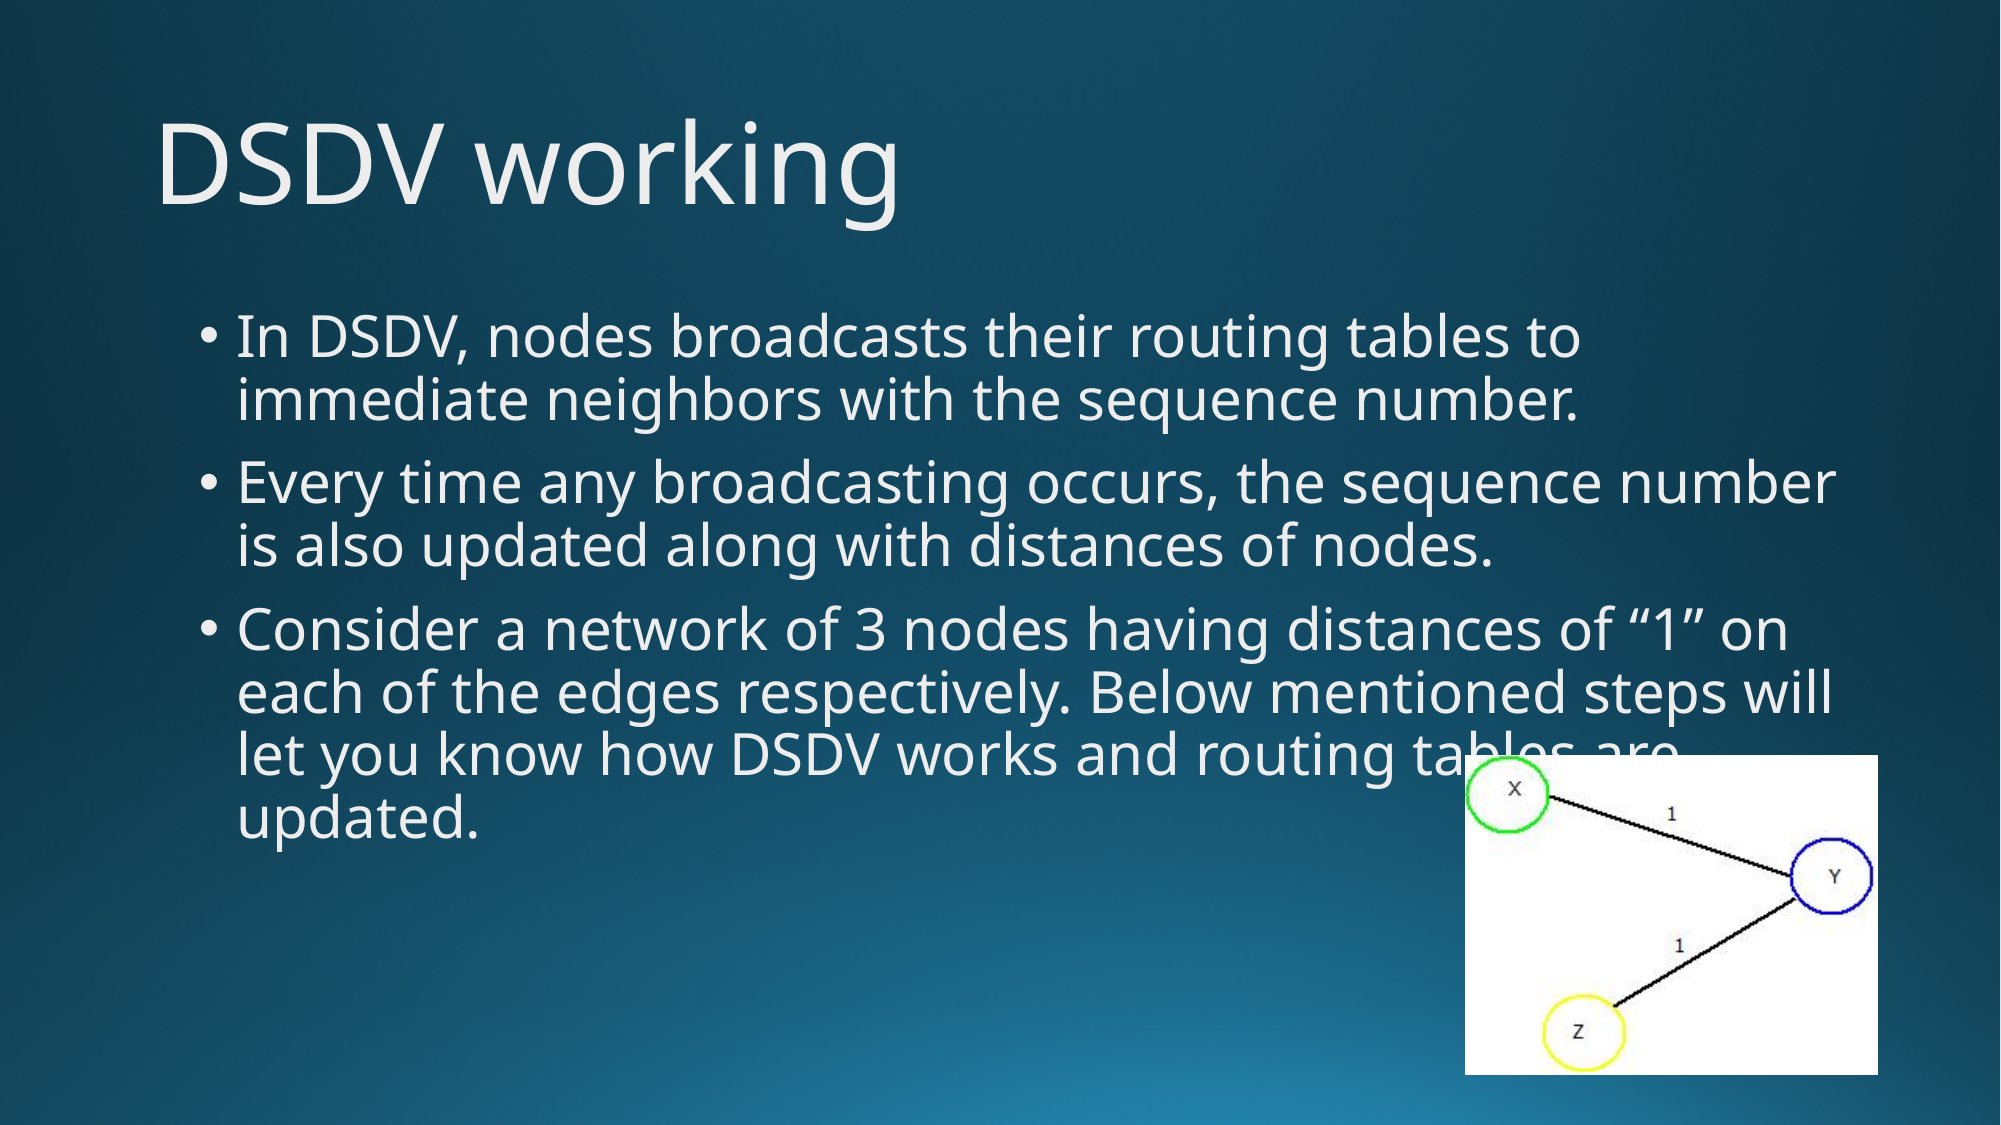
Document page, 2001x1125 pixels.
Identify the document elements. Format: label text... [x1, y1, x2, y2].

list In DSDV, nodes broadcasts their routing tables to immediate neighbors with the sequence number. Every time any broadcasting occurs, the sequence number is also updated along with distances of nodes. Consider a network of 3 nodes having distances of “1” on each of the edges respectively. Below mentioned steps will let you know how DSDV works and routing tables are updated. [183, 299, 1863, 1014]
picture [0, 0, 2001, 1125]
title DSDV working [137, 59, 1863, 278]
